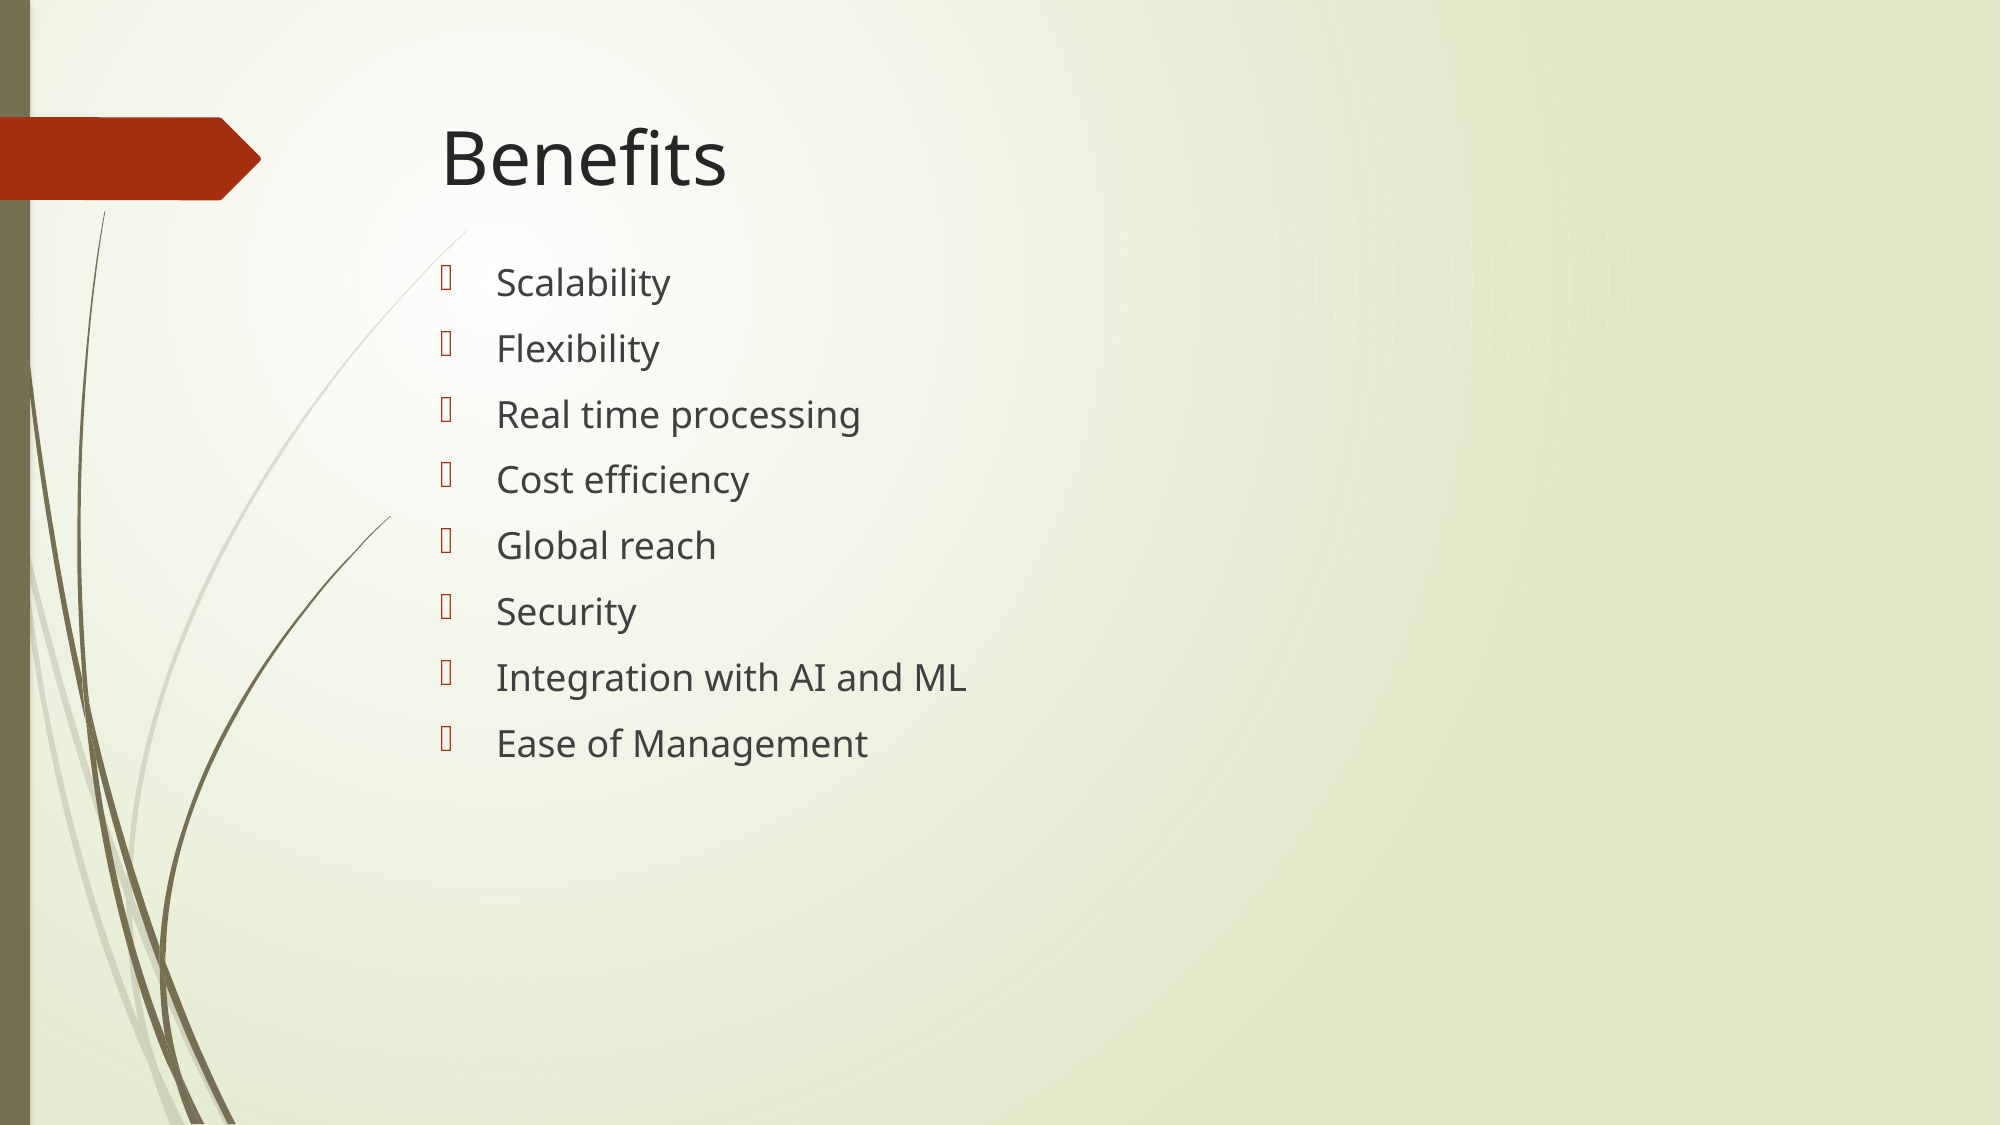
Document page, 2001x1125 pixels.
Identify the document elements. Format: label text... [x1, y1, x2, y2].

list Scalability Flexibility Real time processing Cost efficiency Global reach Security Integration with AI and ML Ease of Management [424, 251, 1888, 970]
title Benefits [425, 102, 1888, 251]
